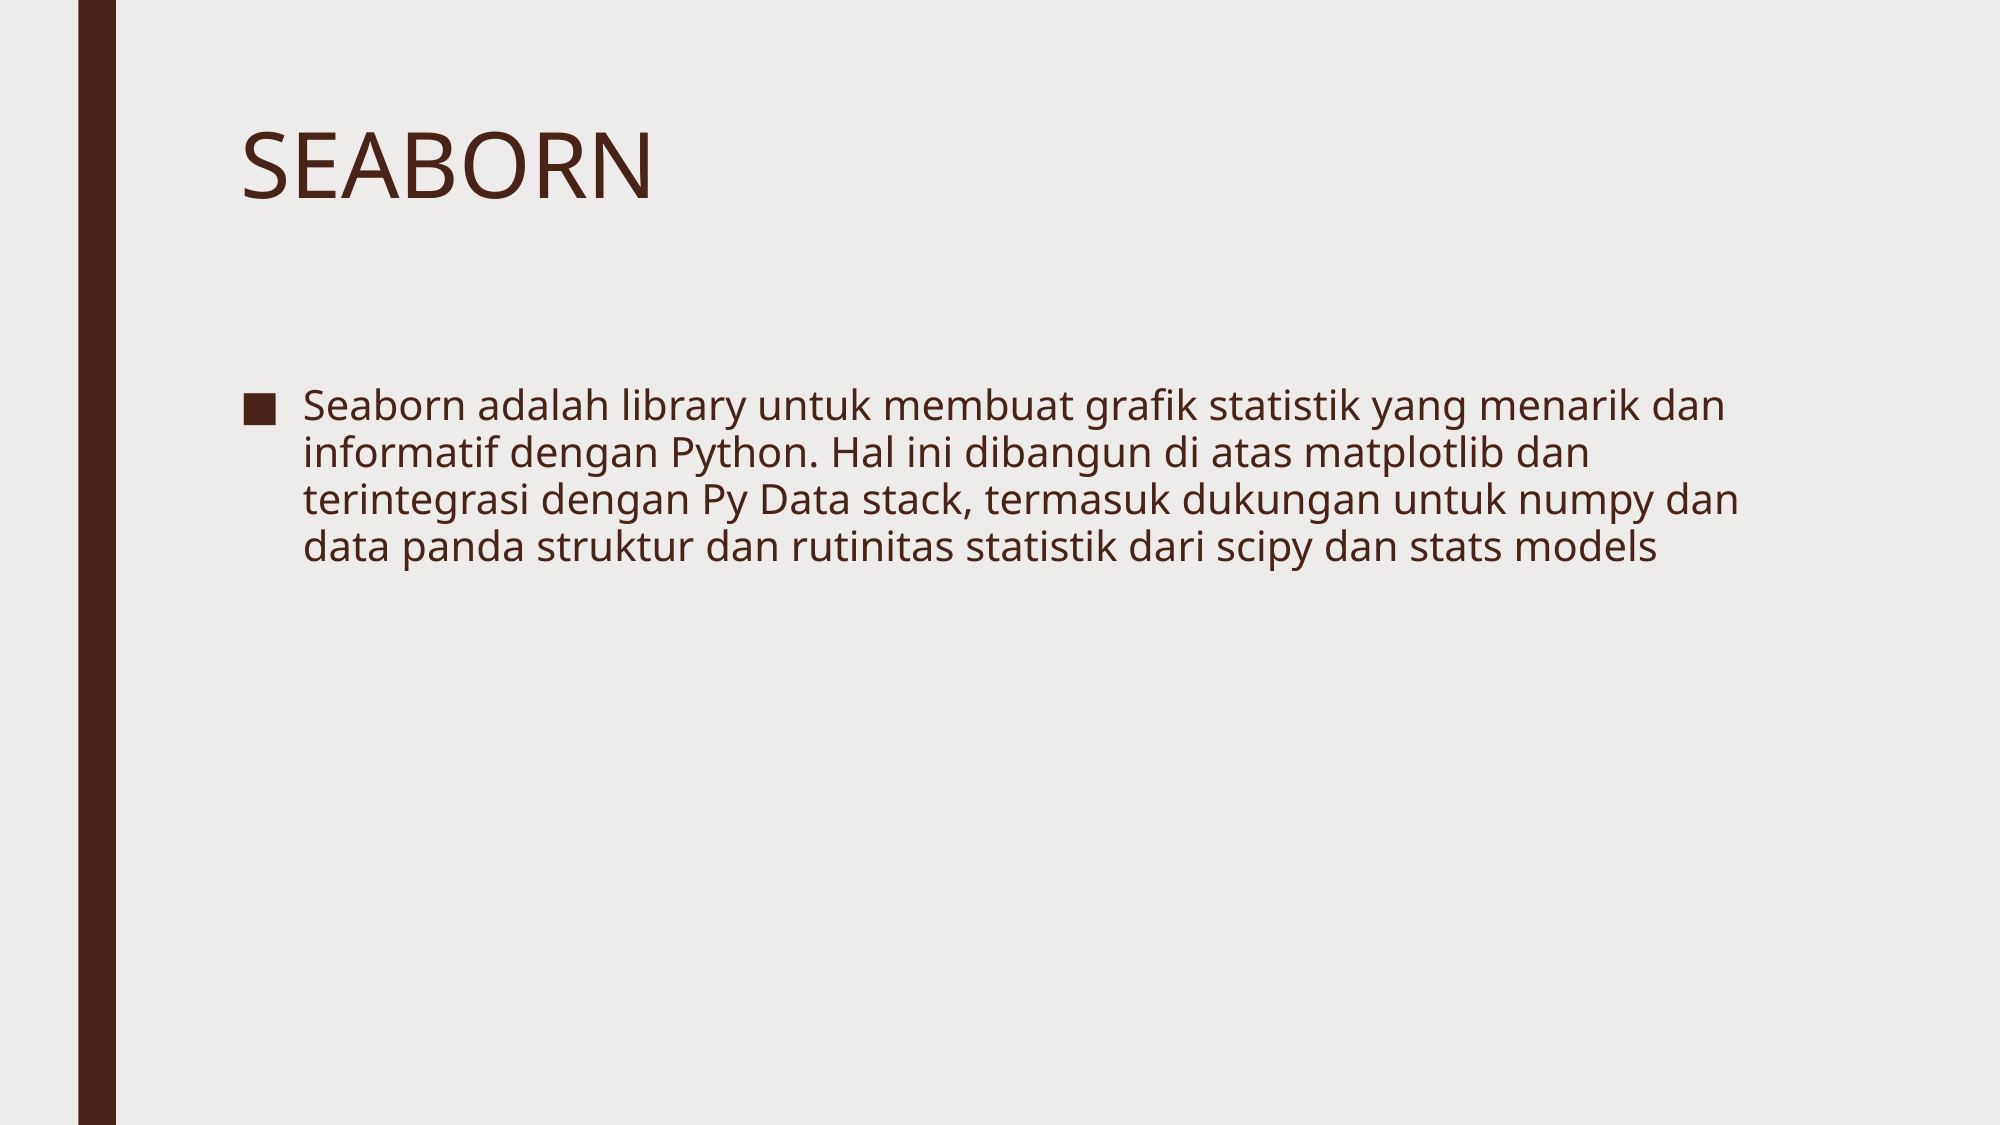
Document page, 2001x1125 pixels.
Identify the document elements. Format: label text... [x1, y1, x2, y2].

list Seaborn adalah library untuk membuat grafik statistik yang menarik dan informatif dengan Python. Hal ini dibangun di atas matplotlib dan terintegrasi dengan Py Data stack, termasuk dukungan untuk numpy dan data panda struktur dan rutinitas statistik dari scipy dan stats models [225, 375, 1800, 963]
title SEABORN [225, 112, 1800, 357]
